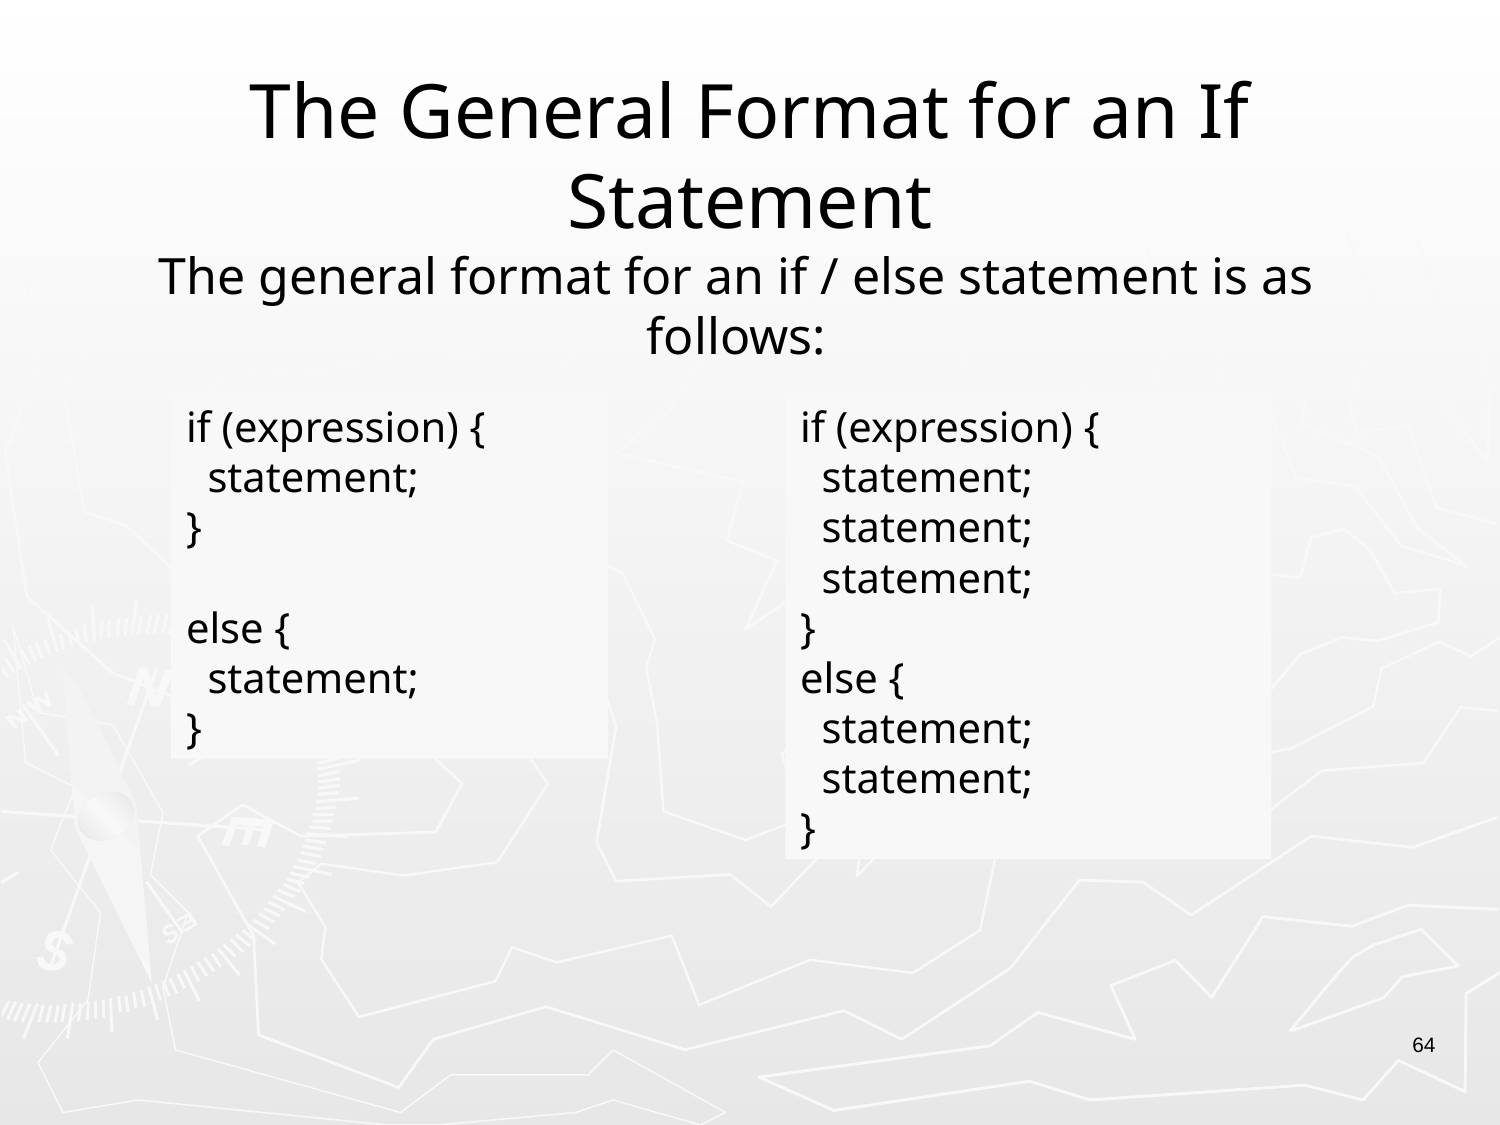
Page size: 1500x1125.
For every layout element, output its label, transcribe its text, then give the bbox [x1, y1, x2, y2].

slide_number 64 [1074, 1024, 1451, 1103]
text_box if (expression) { statement; } else { statement; } [171, 393, 609, 759]
title The General Format for an If Statement [75, 75, 1425, 232]
text_box The general format for an if / else statement is as follows: [73, 267, 1399, 343]
text_box if (expression) { statement; statement; statement; } else { statement; statement; } [785, 393, 1272, 859]
